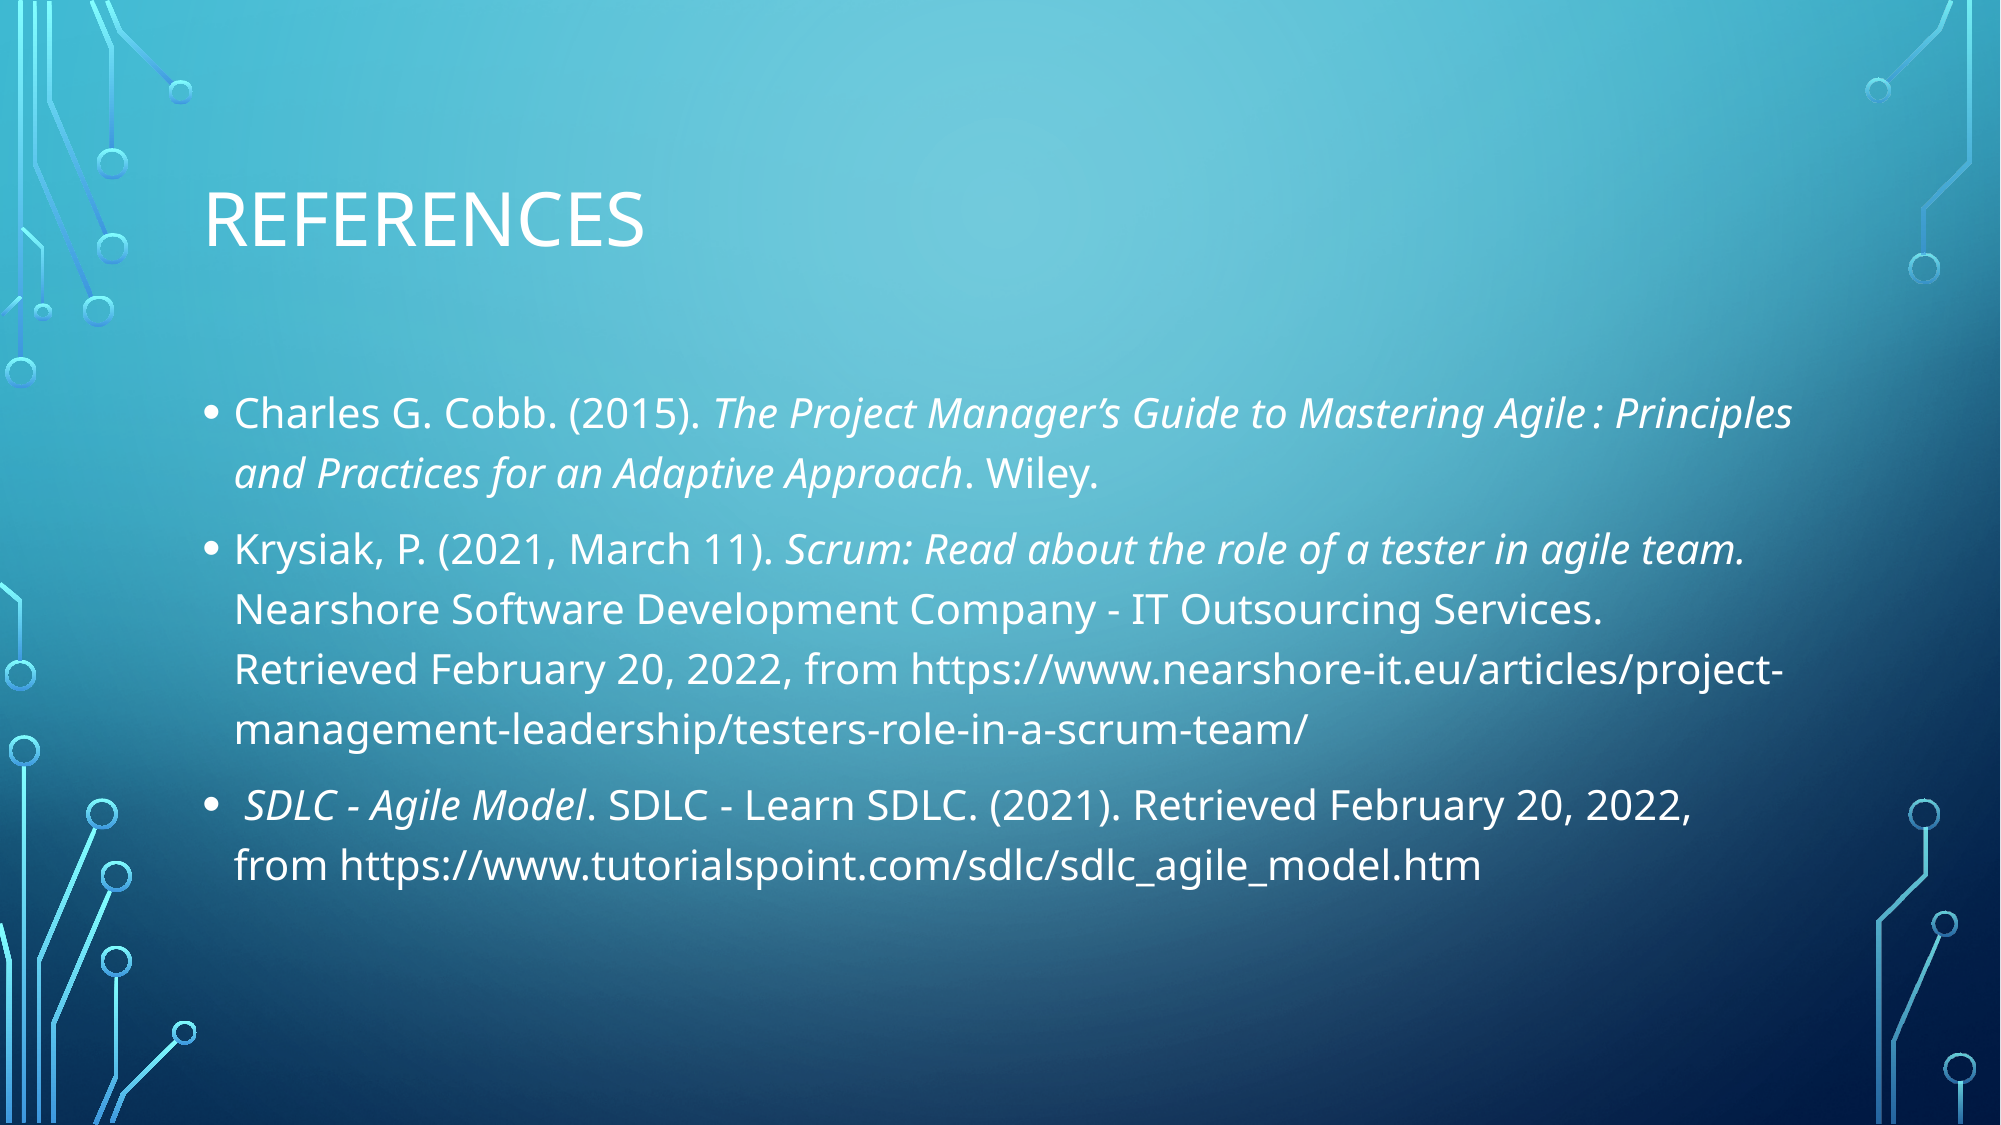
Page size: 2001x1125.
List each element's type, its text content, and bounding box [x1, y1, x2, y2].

list Charles G. Cobb. (2015). The Project Manager’s Guide to Mastering Agile : Principles and Practices for an Adaptive Approach. Wiley. Krysiak, P. (2021, March 11). Scrum: Read about the role of a tester in agile team. Nearshore Software Development Company - IT Outsourcing Services. Retrieved February 20, 2022, from https://www.nearshore-it.eu/articles/project-management-leadership/testers-role-in-a-scrum-team/ SDLC - Agile Model. SDLC - Learn SDLC. (2021). Retrieved February 20, 2022, from https://www.tutorialspoint.com/sdlc/sdlc_agile_model.htm [187, 369, 1813, 950]
title References [187, 101, 1813, 344]
